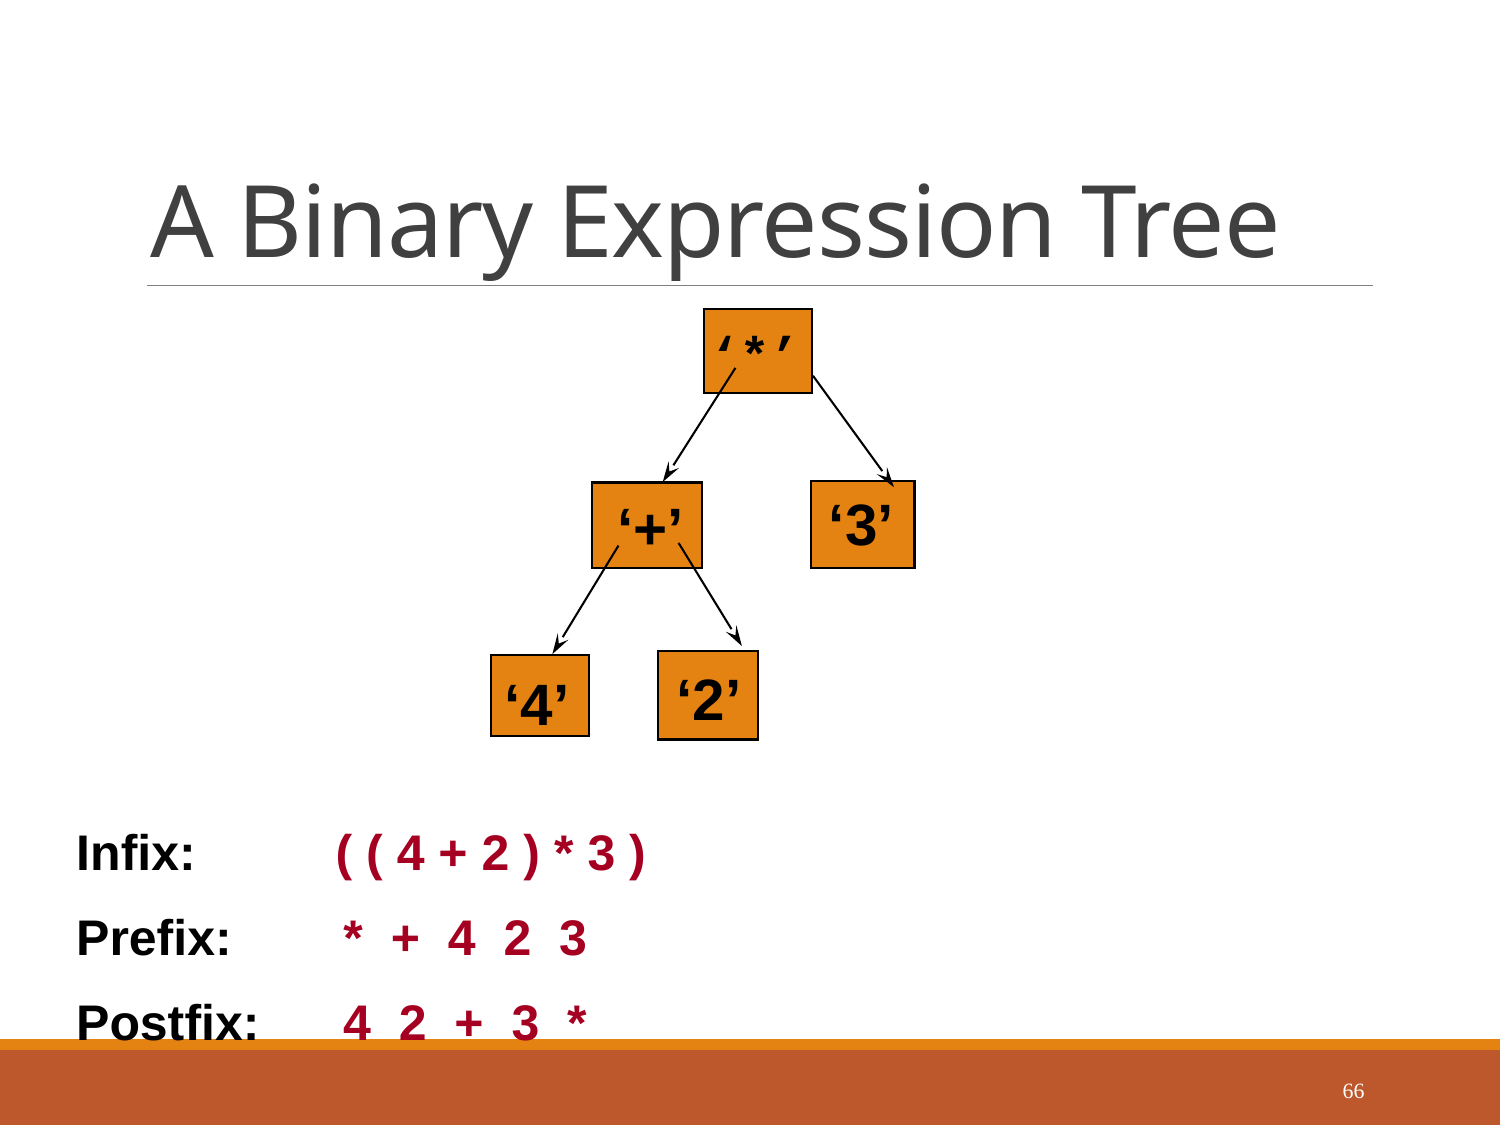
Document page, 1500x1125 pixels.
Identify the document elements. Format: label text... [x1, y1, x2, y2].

title A Binary Expression Tree [135, 47, 1373, 281]
slide_number 66 [1218, 1059, 1380, 1120]
list [109, 281, 1400, 979]
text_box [489, 308, 916, 745]
text_box Infix: ( ( 4 + 2 ) * 3 ) Prefix: * + 4 2 3 Postfix: 4 2 + 3 * [61, 812, 677, 1058]
